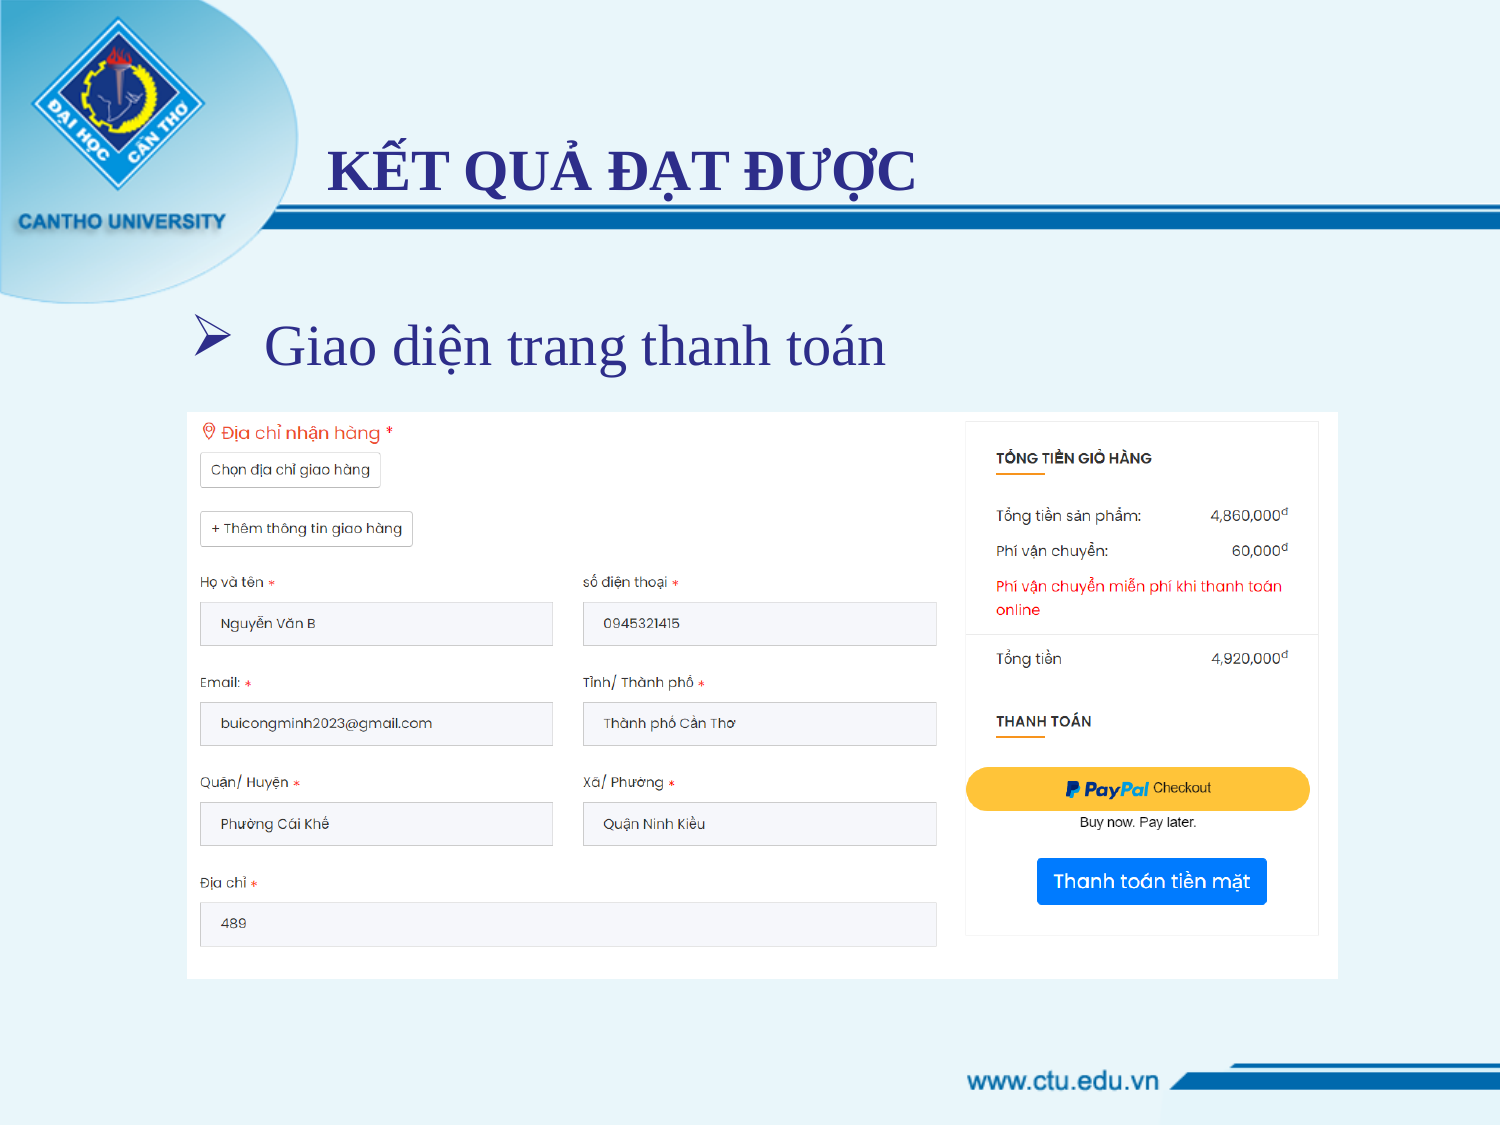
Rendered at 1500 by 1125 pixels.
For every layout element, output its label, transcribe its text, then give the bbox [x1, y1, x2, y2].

text_box Giao diện trang thanh toán [174, 299, 1413, 385]
picture [0, 0, 1500, 1125]
text_box KẾT QUẢ ĐẠT ĐƯỢC [312, 125, 1025, 210]
